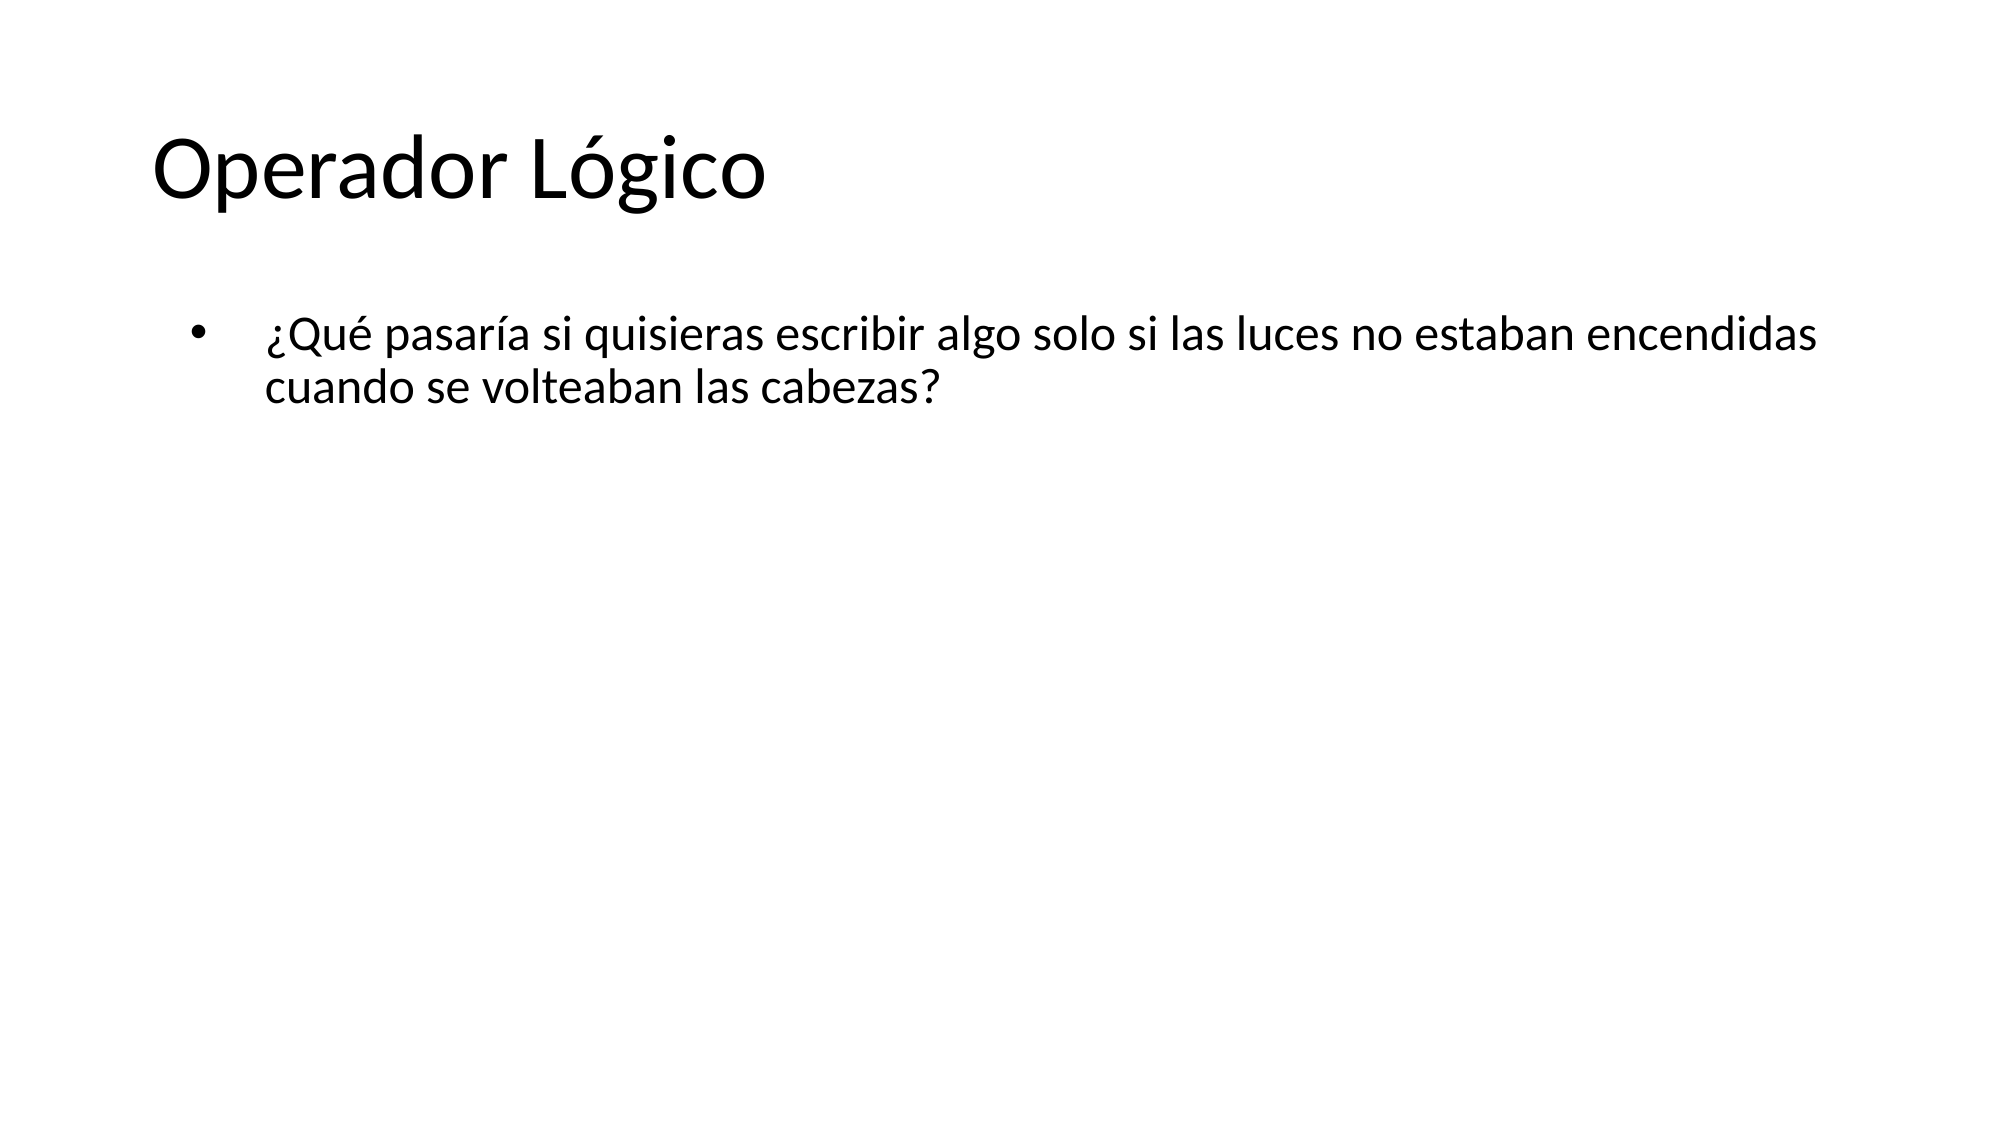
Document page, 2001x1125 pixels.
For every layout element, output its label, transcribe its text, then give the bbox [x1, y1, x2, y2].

list ¿Qué pasaría si quisieras escribir algo solo si las luces no estaban encendidas cuando se volteaban las cabezas? [137, 299, 1863, 1014]
title Operador Lógico [137, 59, 1863, 278]
